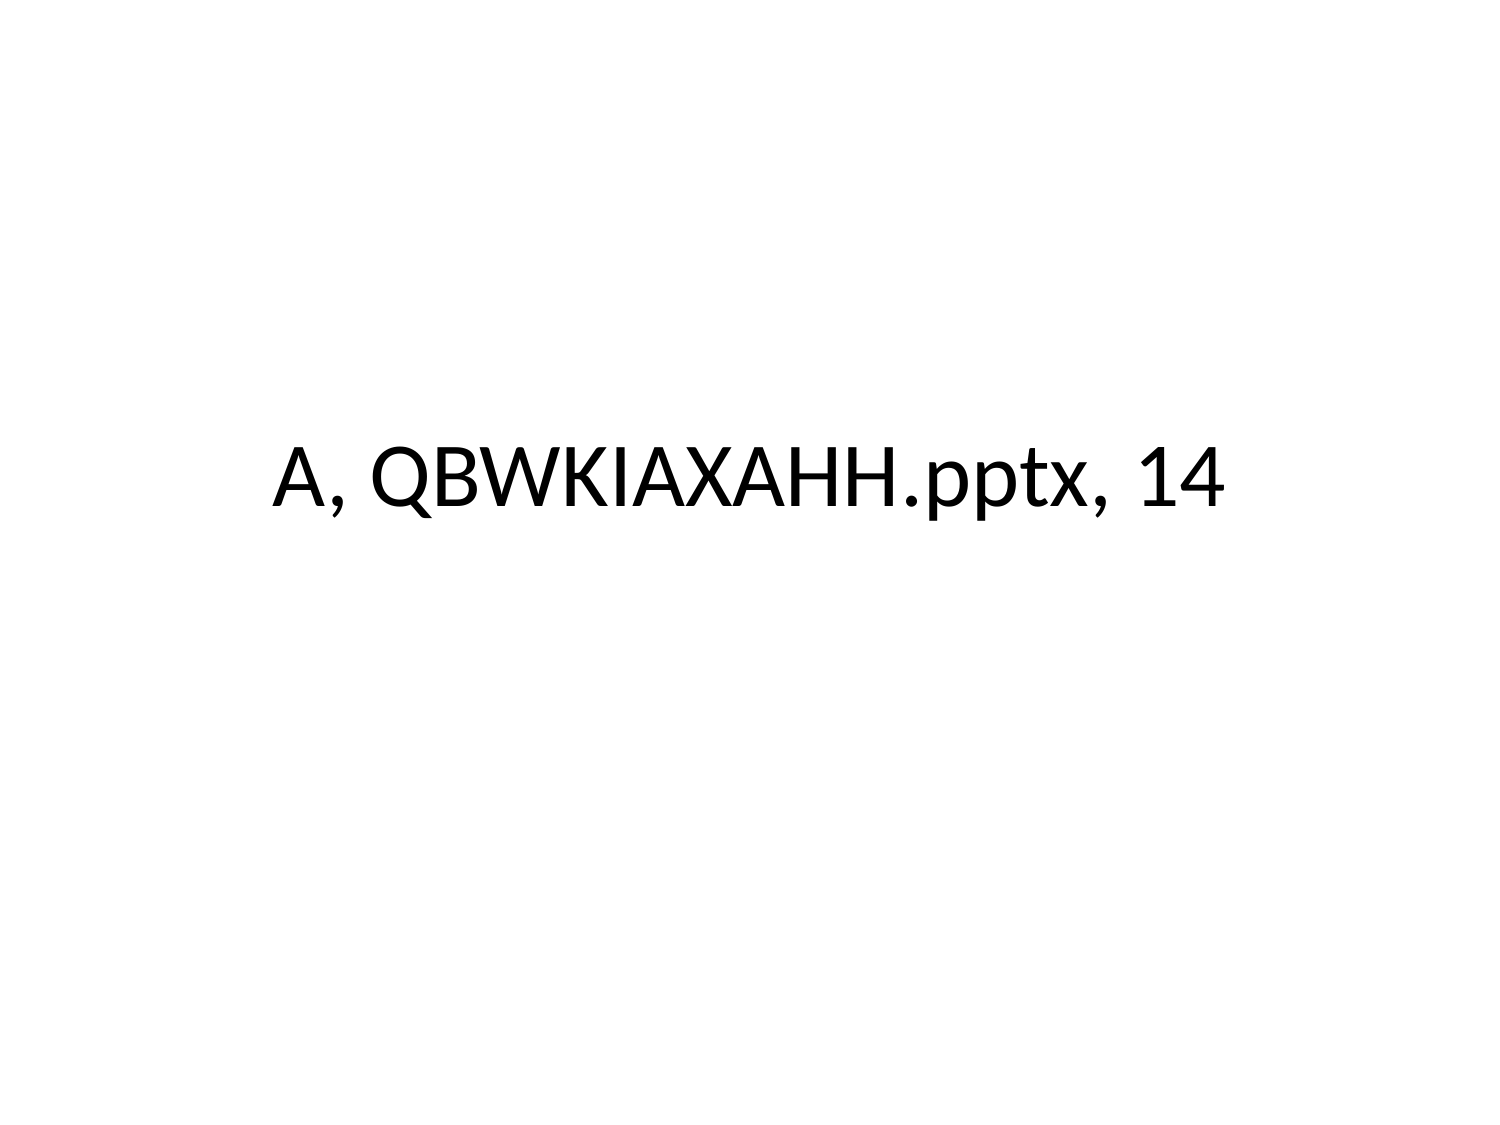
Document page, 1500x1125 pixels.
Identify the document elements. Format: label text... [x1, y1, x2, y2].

title A, QBWKIAXAHH.pptx, 14 [112, 349, 1388, 591]
